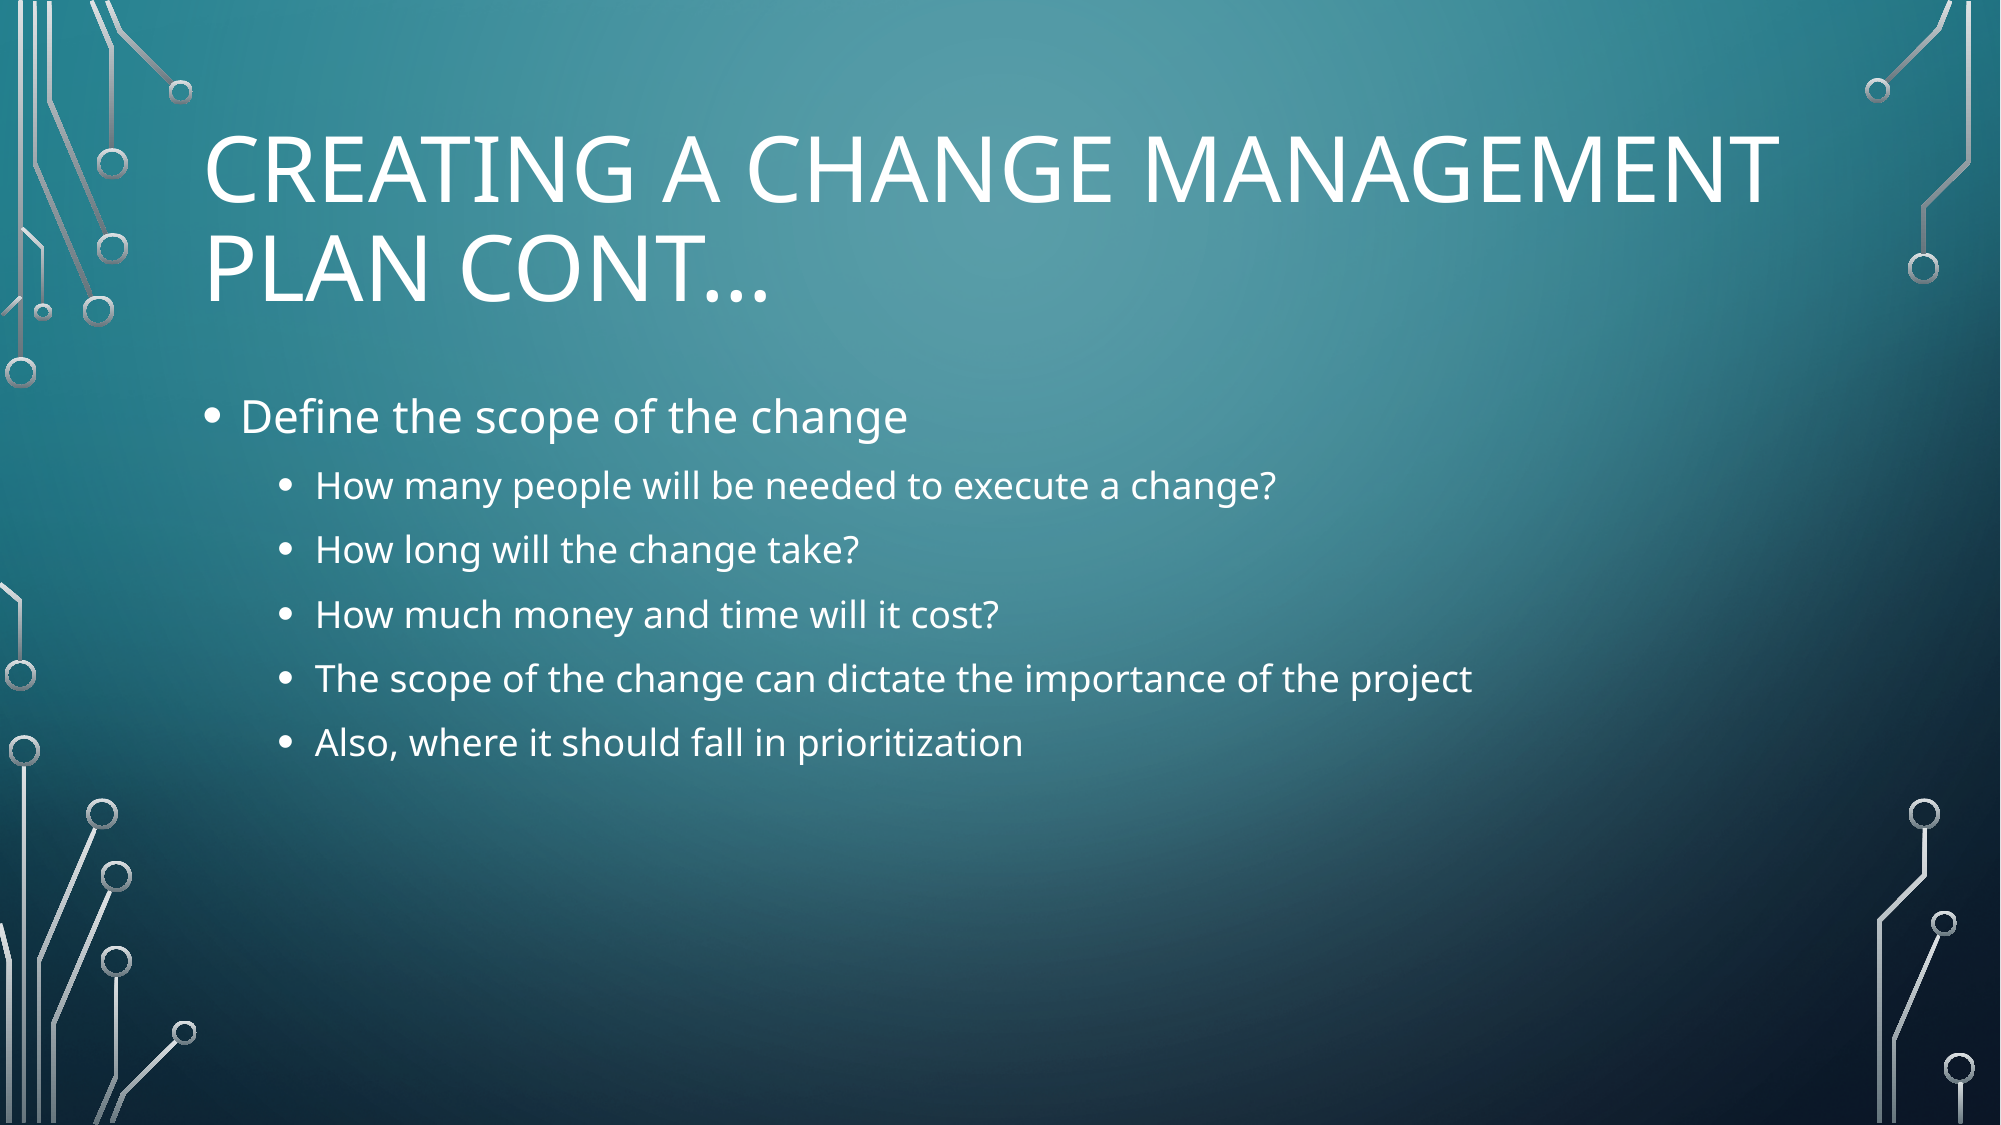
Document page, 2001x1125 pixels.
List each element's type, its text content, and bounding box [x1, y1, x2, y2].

list Define the scope of the change How many people will be needed to execute a change? How long will the change take? How much money and time will it cost? The scope of the change can dictate the importance of the project Also, where it should fall in prioritization [187, 369, 1797, 950]
title Creating a change management plan cont… [187, 101, 1813, 344]
